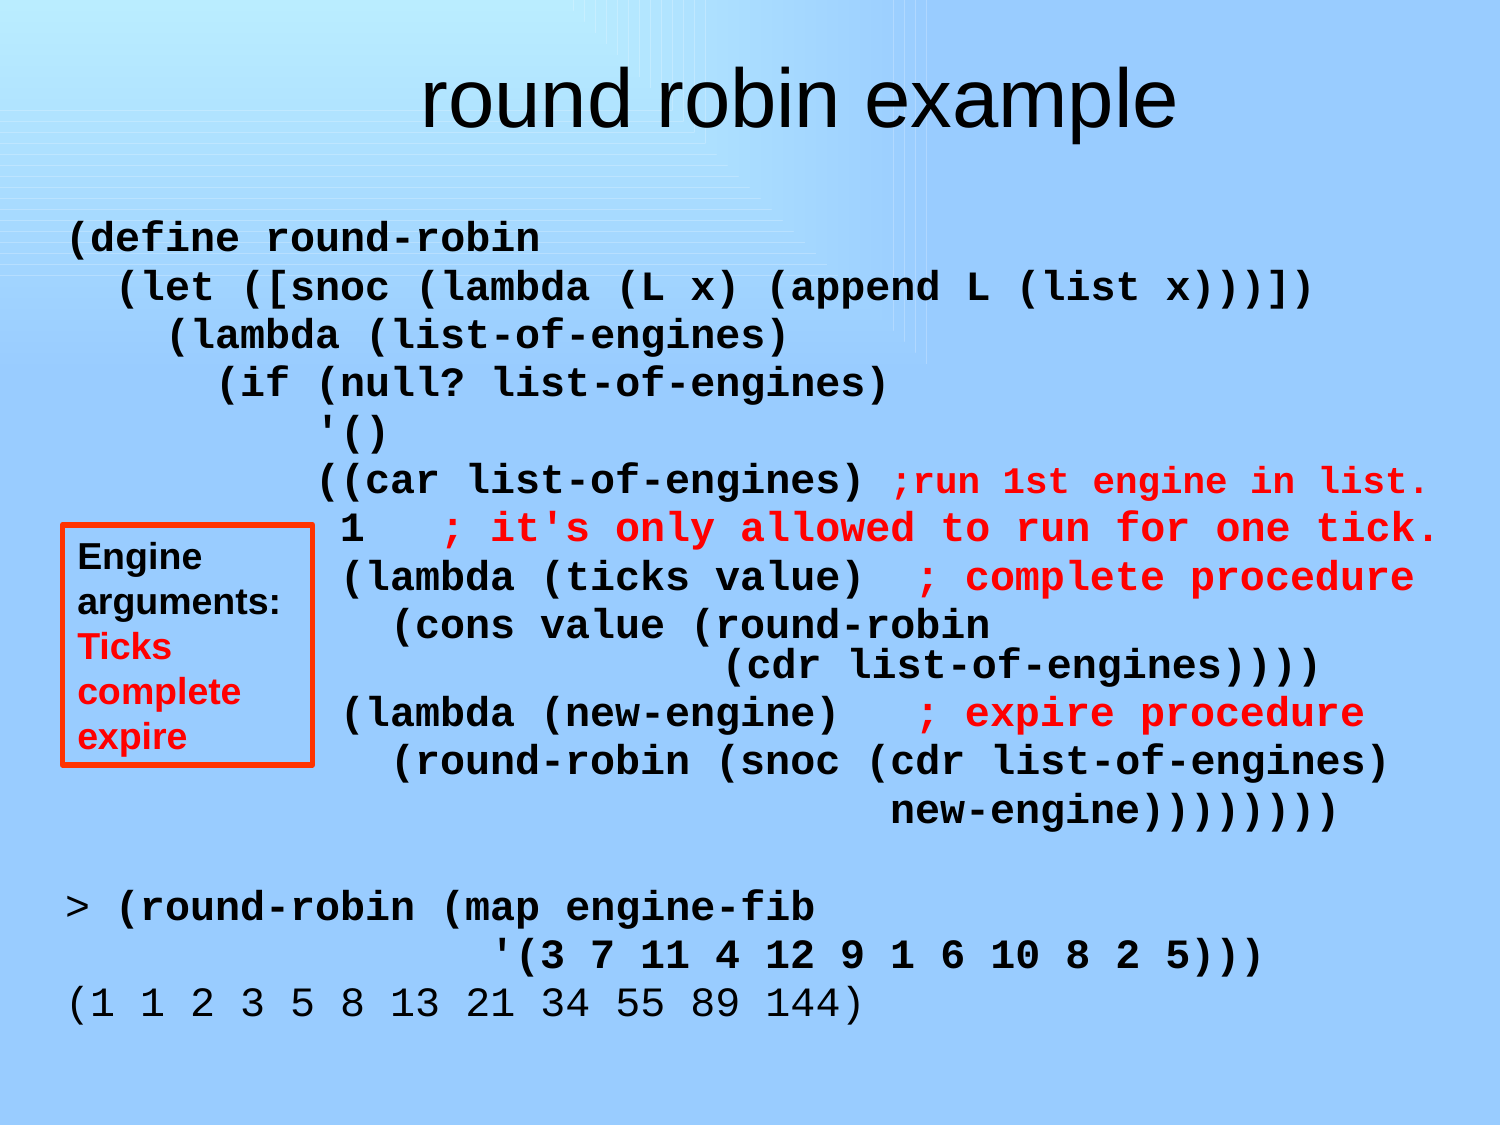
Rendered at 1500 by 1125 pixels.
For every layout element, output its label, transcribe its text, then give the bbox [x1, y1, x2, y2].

text_box Engine arguments: Ticks complete expire [62, 524, 313, 765]
title round robin example [362, 62, 1238, 126]
list (define round-robin (let ([snoc (lambda (L x) (append L (list x)))]) (lambda (list-of-engines) (if (null? list-of-engines) '() ((car list-of-engines) ;run 1st engine in list. 1 ; it's only allowed to run for one tick. (lambda (ticks value) ; complete procedure (cons value (round-robin (cdr list-of-engines)))) (lambda (new-engine) ; expire procedure (round-robin (snoc (cdr list-of-engines) new-engine)))))))) > (round-robin (map engine-fib '(3 7 11 4 12 9 1 6 10 8 2 5))) (1 1 2 3 5 8 13 21 34 55 89 144) [49, 212, 1500, 1125]
